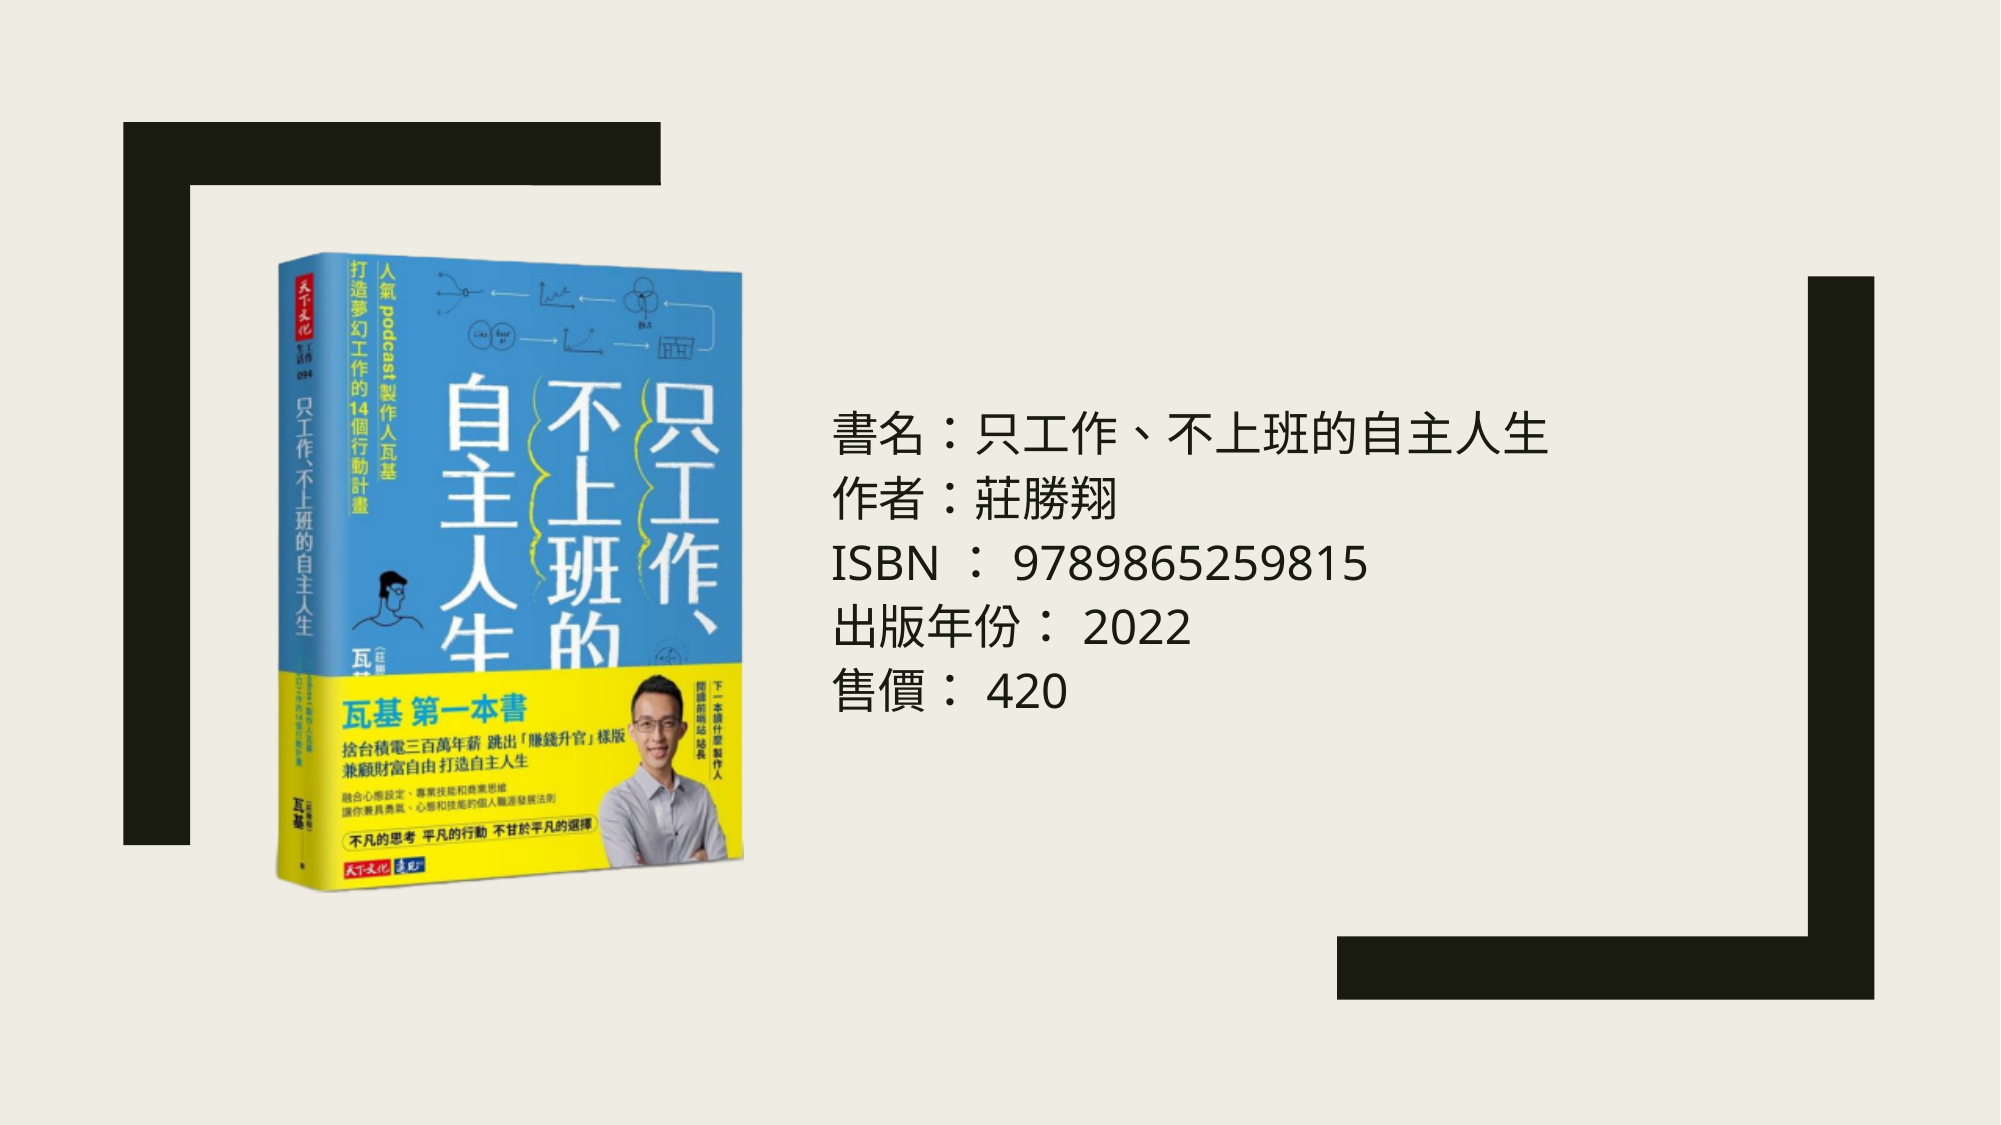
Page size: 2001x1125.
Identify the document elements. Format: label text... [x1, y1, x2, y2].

subtitle 書名：只工作、不上班的自主人生 作者：莊勝翔 ISBN：9789865259815 出版年份：2022 售價：420 [816, 389, 1785, 928]
picture [274, 251, 744, 905]
